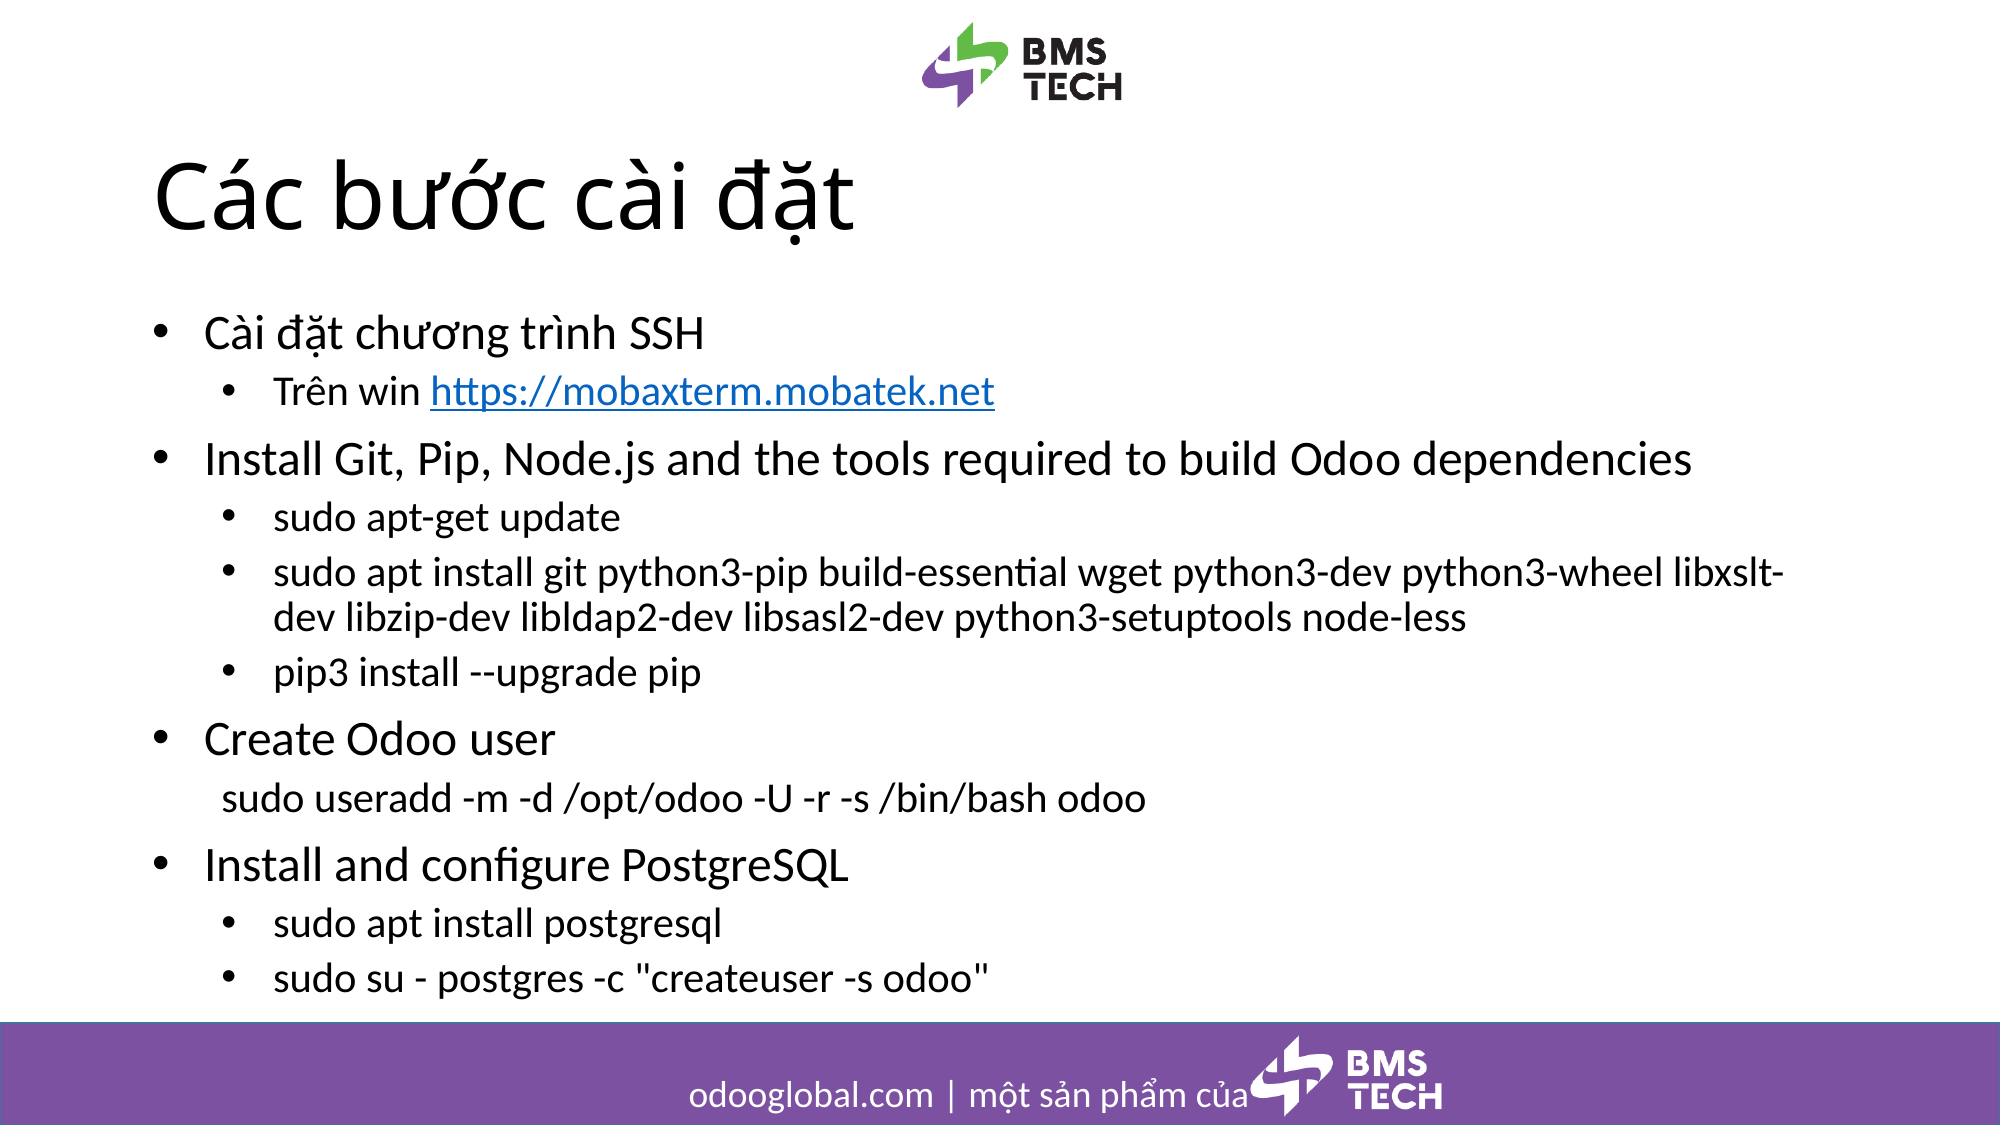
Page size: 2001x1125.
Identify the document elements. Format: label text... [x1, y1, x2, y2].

text_box [0, 1022, 2000, 1125]
picture [1242, 1024, 1448, 1125]
title Các bước cài đặt [137, 122, 1863, 278]
text_box odooglobal.com | một sản phẩm của [666, 1067, 1242, 1125]
picture [910, 9, 1133, 121]
list Cài đặt chương trình SSH Trên win https://mobaxterm.mobatek.net Install Git, Pip, Node.js and the tools required to build Odoo dependencies sudo apt-get update sudo apt install git python3-pip build-essential wget python3-dev python3-wheel libxslt-dev libzip-dev libldap2-dev libsasl2-dev python3-setuptools node-less pip3 install --upgrade pip Create Odoo user sudo useradd -m -d /opt/odoo -U -r -s /bin/bash odoo Install and configure PostgreSQL sudo apt install postgresql sudo su - postgres -c "createuser -s odoo" [137, 299, 1863, 1014]
